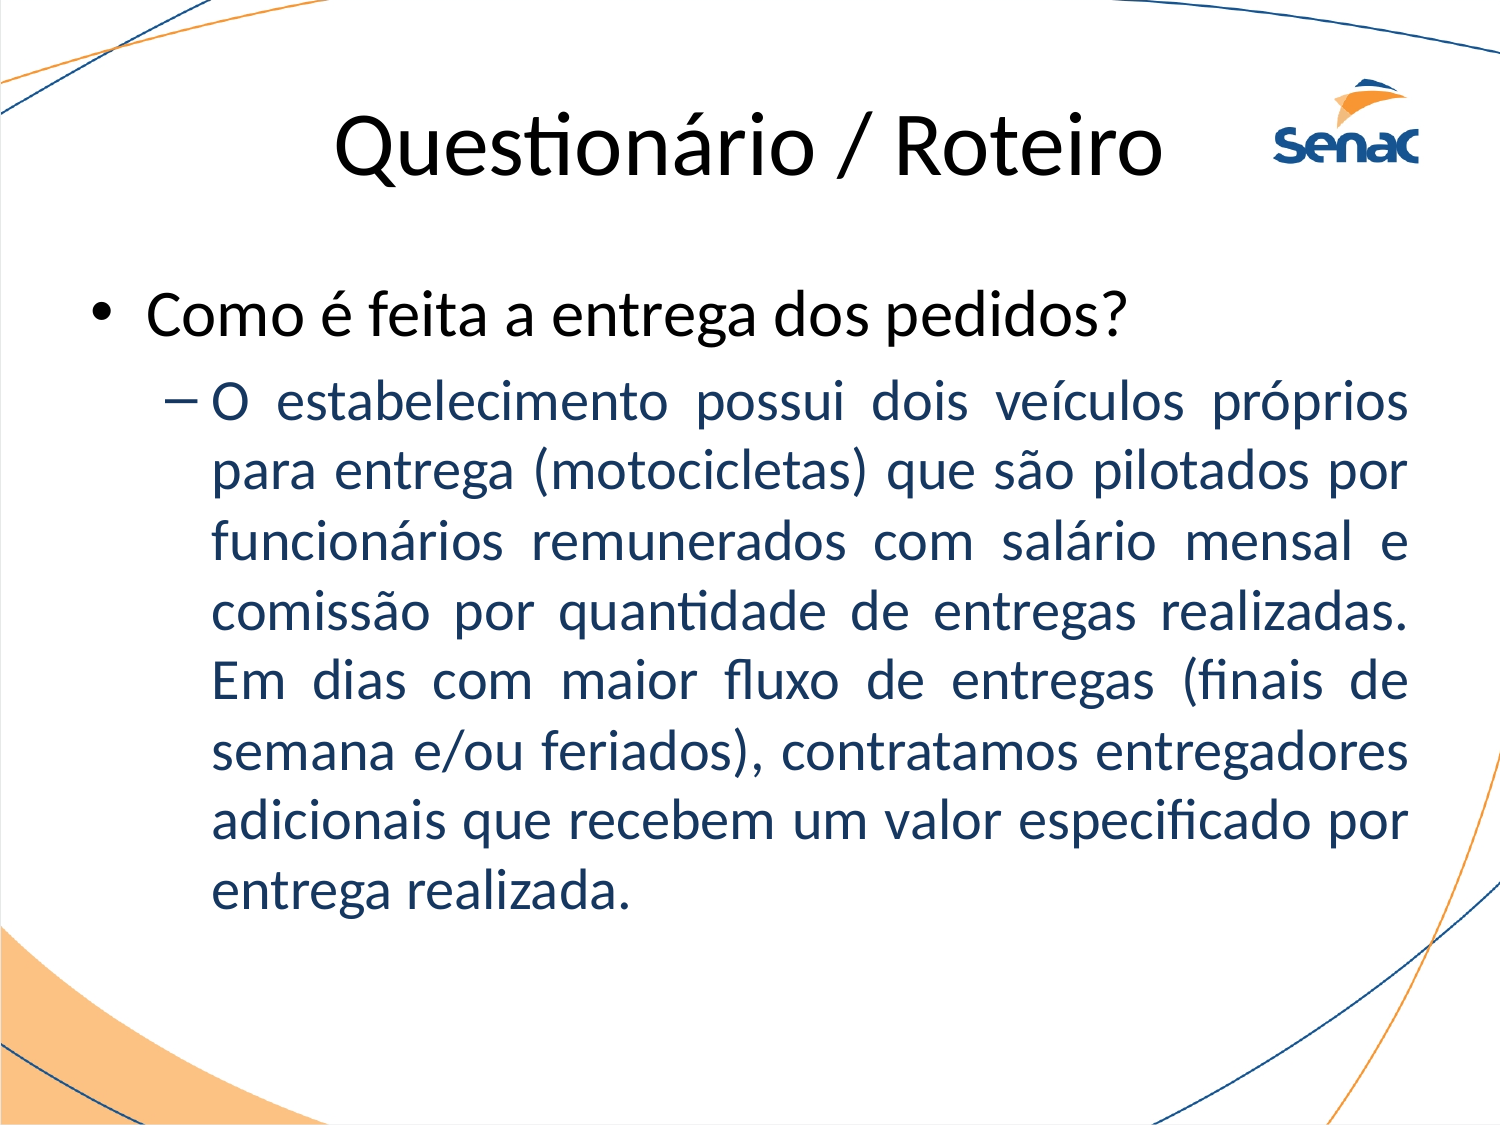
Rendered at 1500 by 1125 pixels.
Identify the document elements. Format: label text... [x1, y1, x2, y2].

list Como é feita a entrega dos pedidos? O estabelecimento possui dois veículos próprios para entrega (motocicletas) que são pilotados por funcionários remunerados com salário mensal e comissão por quantidade de entregas realizadas. Em dias com maior fluxo de entregas (finais de semana e/ou feriados), contratamos entregadores adicionais que recebem um valor especificado por entrega realizada. [74, 262, 1426, 1006]
picture [0, 0, 1500, 1125]
title Questionário / Roteiro [74, 44, 1426, 233]
